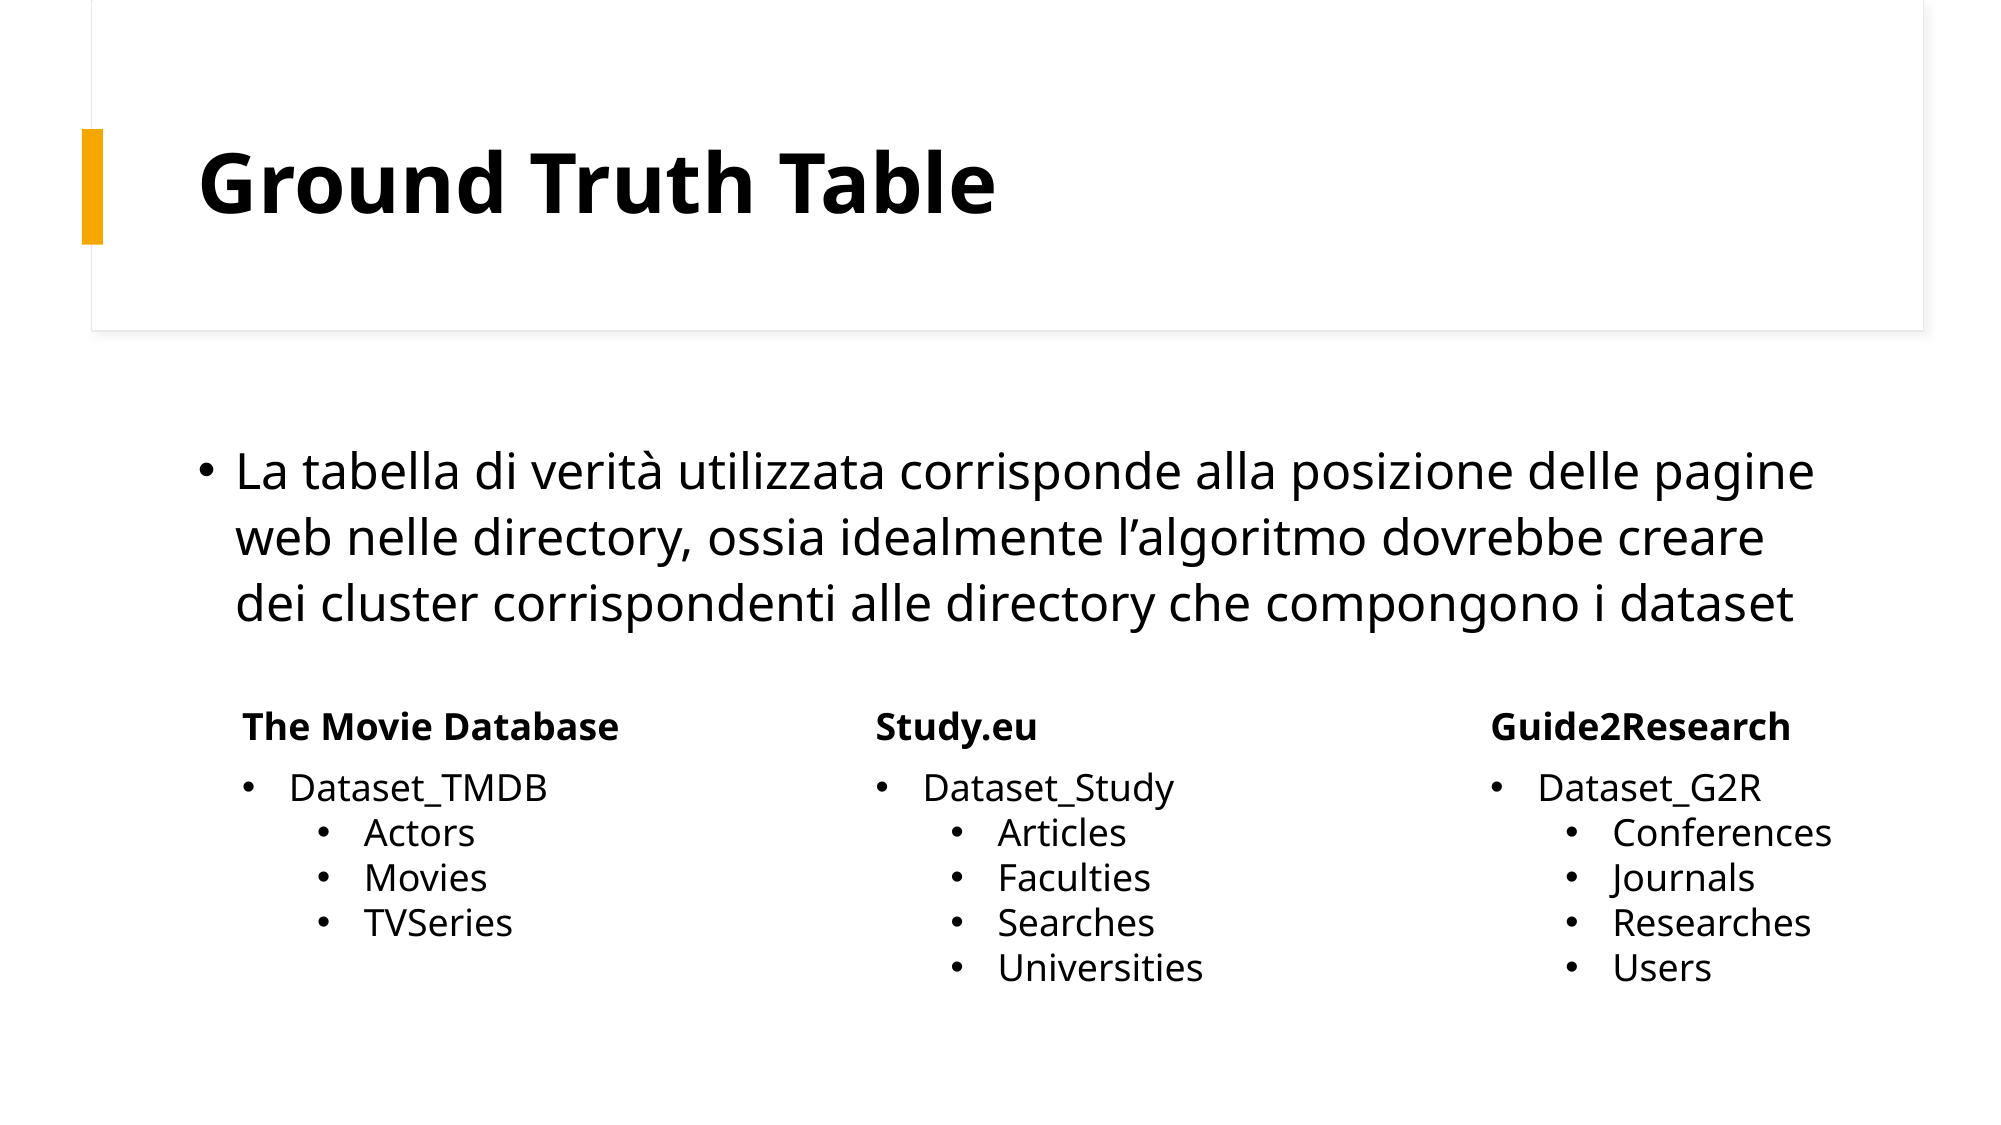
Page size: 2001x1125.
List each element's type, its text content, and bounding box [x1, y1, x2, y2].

text_box Guide2Research [1475, 695, 1901, 756]
text_box The Movie Database [227, 695, 653, 756]
text_box Dataset_Study Articles Faculties Searches Universities [860, 756, 1249, 997]
text_box Dataset_TMDB Actors Movies TVSeries [227, 756, 616, 952]
text_box Study.eu [860, 695, 1286, 756]
title Ground Truth Table [183, 90, 1851, 284]
text_box Dataset_G2R Conferences Journals Researches Users [1475, 756, 1864, 997]
list La tabella di verità utilizzata corrisponde alla posizione delle pagine web nelle directory, ossia idealmente l’algoritmo dovrebbe creare dei cluster corrispondenti alle directory che compongono i dataset [183, 406, 1851, 659]
